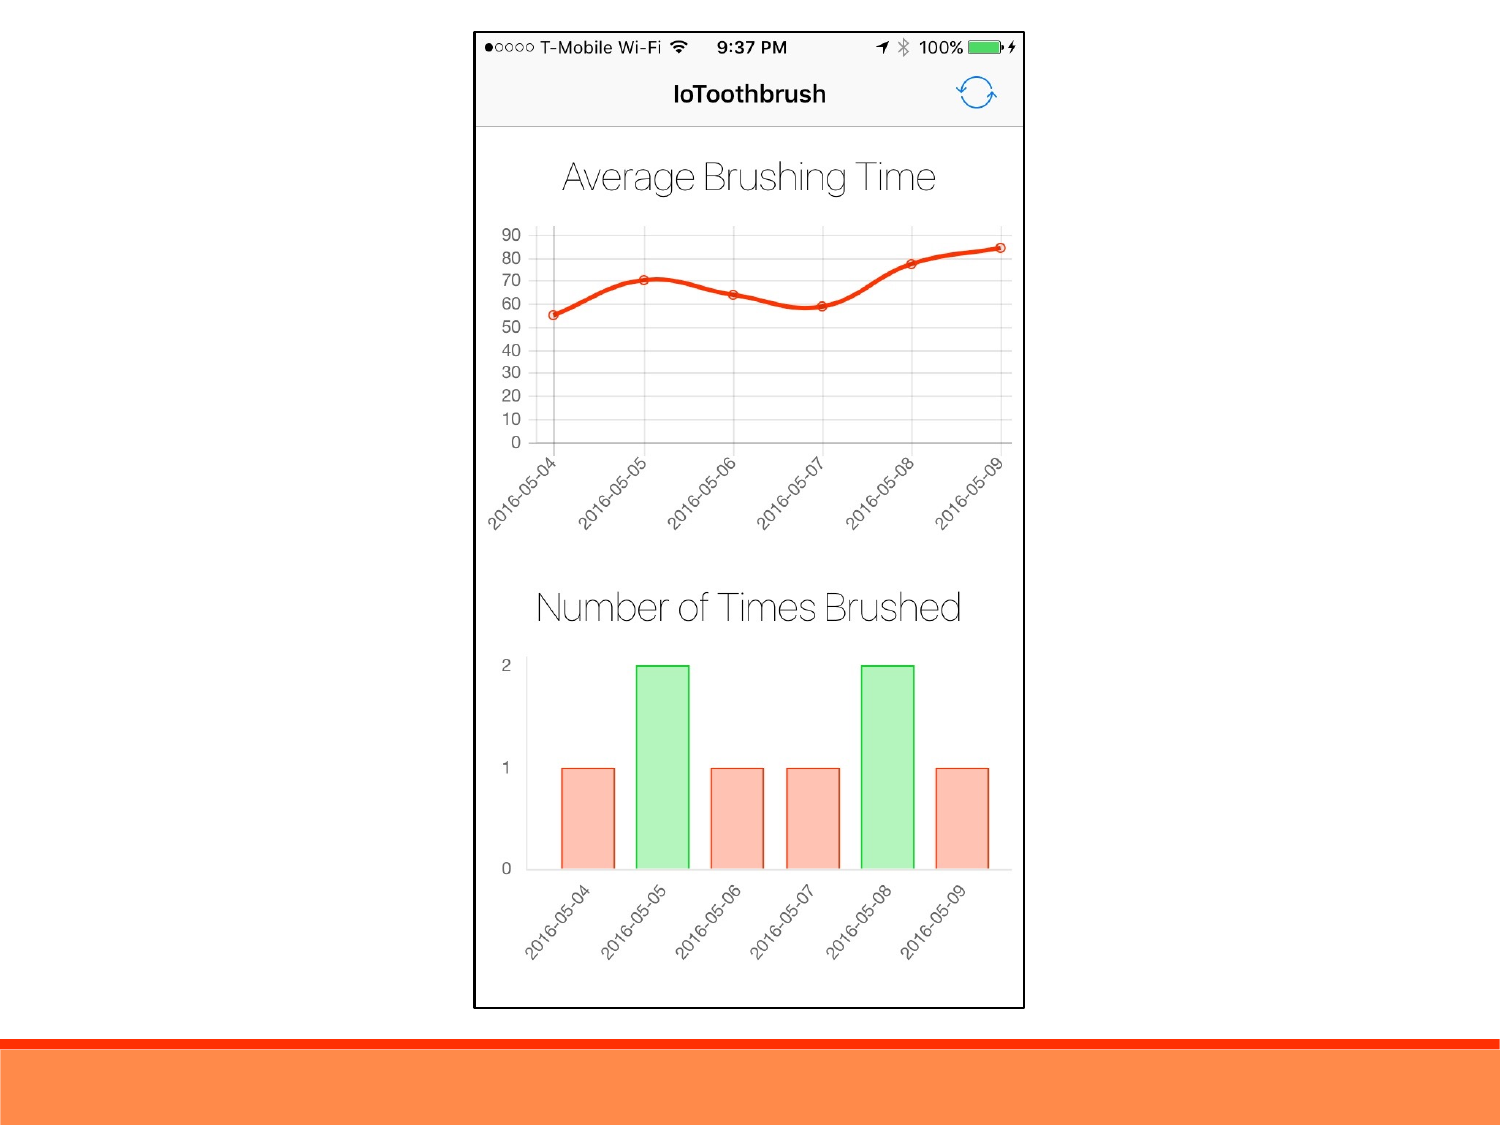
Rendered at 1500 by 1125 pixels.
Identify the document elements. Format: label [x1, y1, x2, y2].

picture [474, 32, 1024, 1008]
